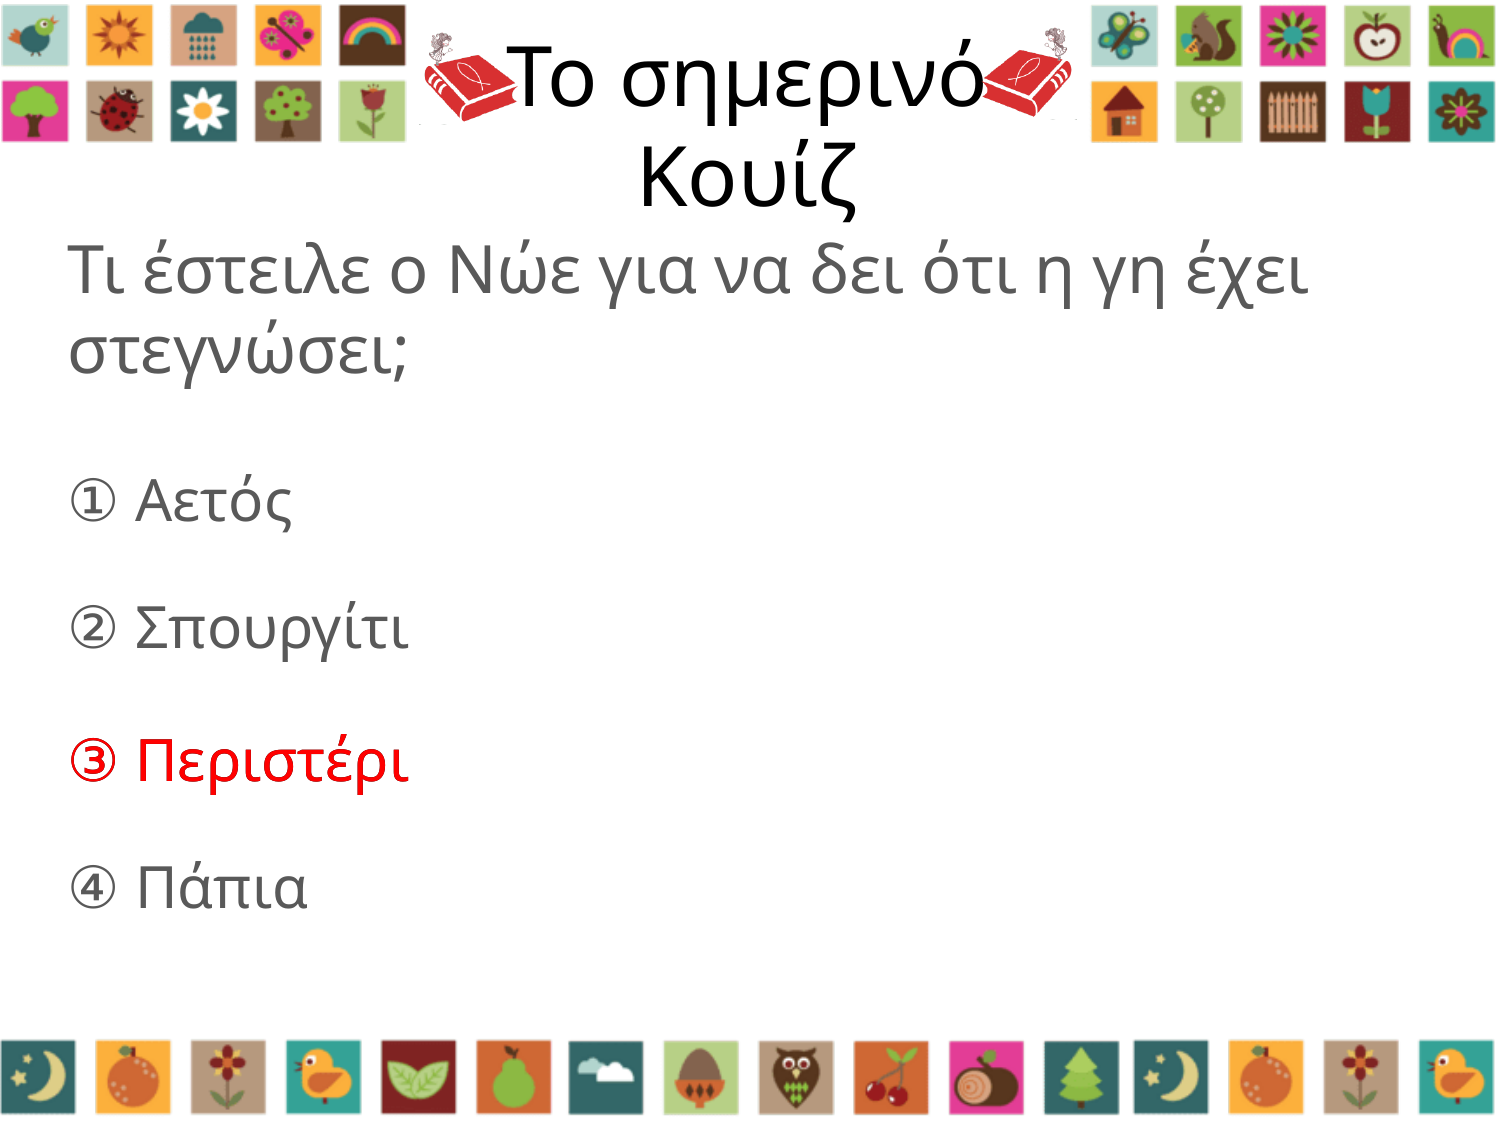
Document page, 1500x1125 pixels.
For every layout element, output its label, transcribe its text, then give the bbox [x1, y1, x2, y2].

text_box ② Σπουργίτι [53, 582, 1436, 668]
text_box ① Αετός [53, 456, 1436, 541]
picture [0, 3, 550, 150]
picture [950, 3, 1500, 150]
text_box ③ Περιστέρι [53, 716, 1483, 801]
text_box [0, 1028, 1500, 1118]
text_box Τι έστειλε ο Νώε για να δει ότι η γη έχει στεγνώσει; [53, 219, 1436, 395]
text_box Το σημερινό Κουίζ [414, 16, 1080, 219]
text_box ④ Πάπια [53, 842, 1483, 928]
